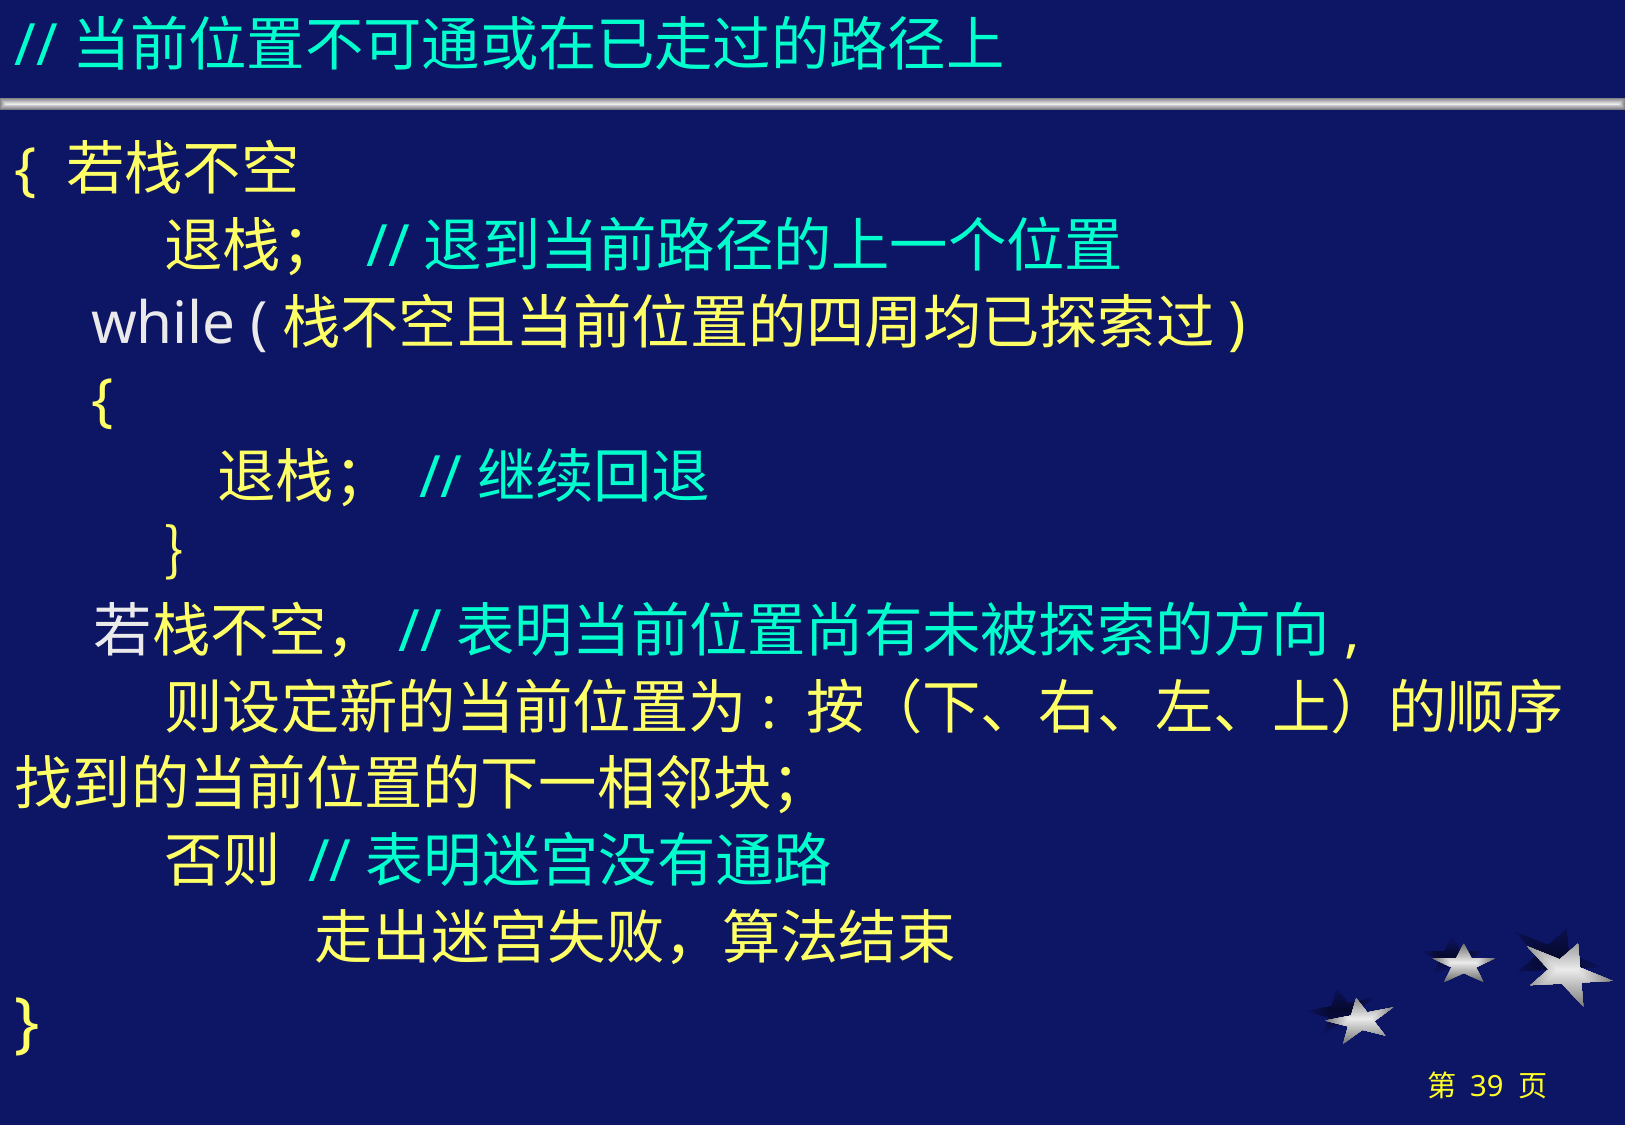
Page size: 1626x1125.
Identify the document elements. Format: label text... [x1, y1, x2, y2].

text_box //当前位置不可通或在已走过的路径上 [0, 0, 1625, 85]
text_box { 若栈不空 退栈； //退到当前路径的上一个位置 while (栈不空且当前位置的四周均已探索过) { 退栈； //继续回退 ｝ 若栈不空，//表明当前位置尚有未被探索的方向, 则设定新的当前位置为: 按（下、右、左、上）的顺序找到的当前位置的下一相邻块； 否则 //表明迷宫没有通路 走出迷宫失败，算法结束 } [0, 116, 1625, 1066]
